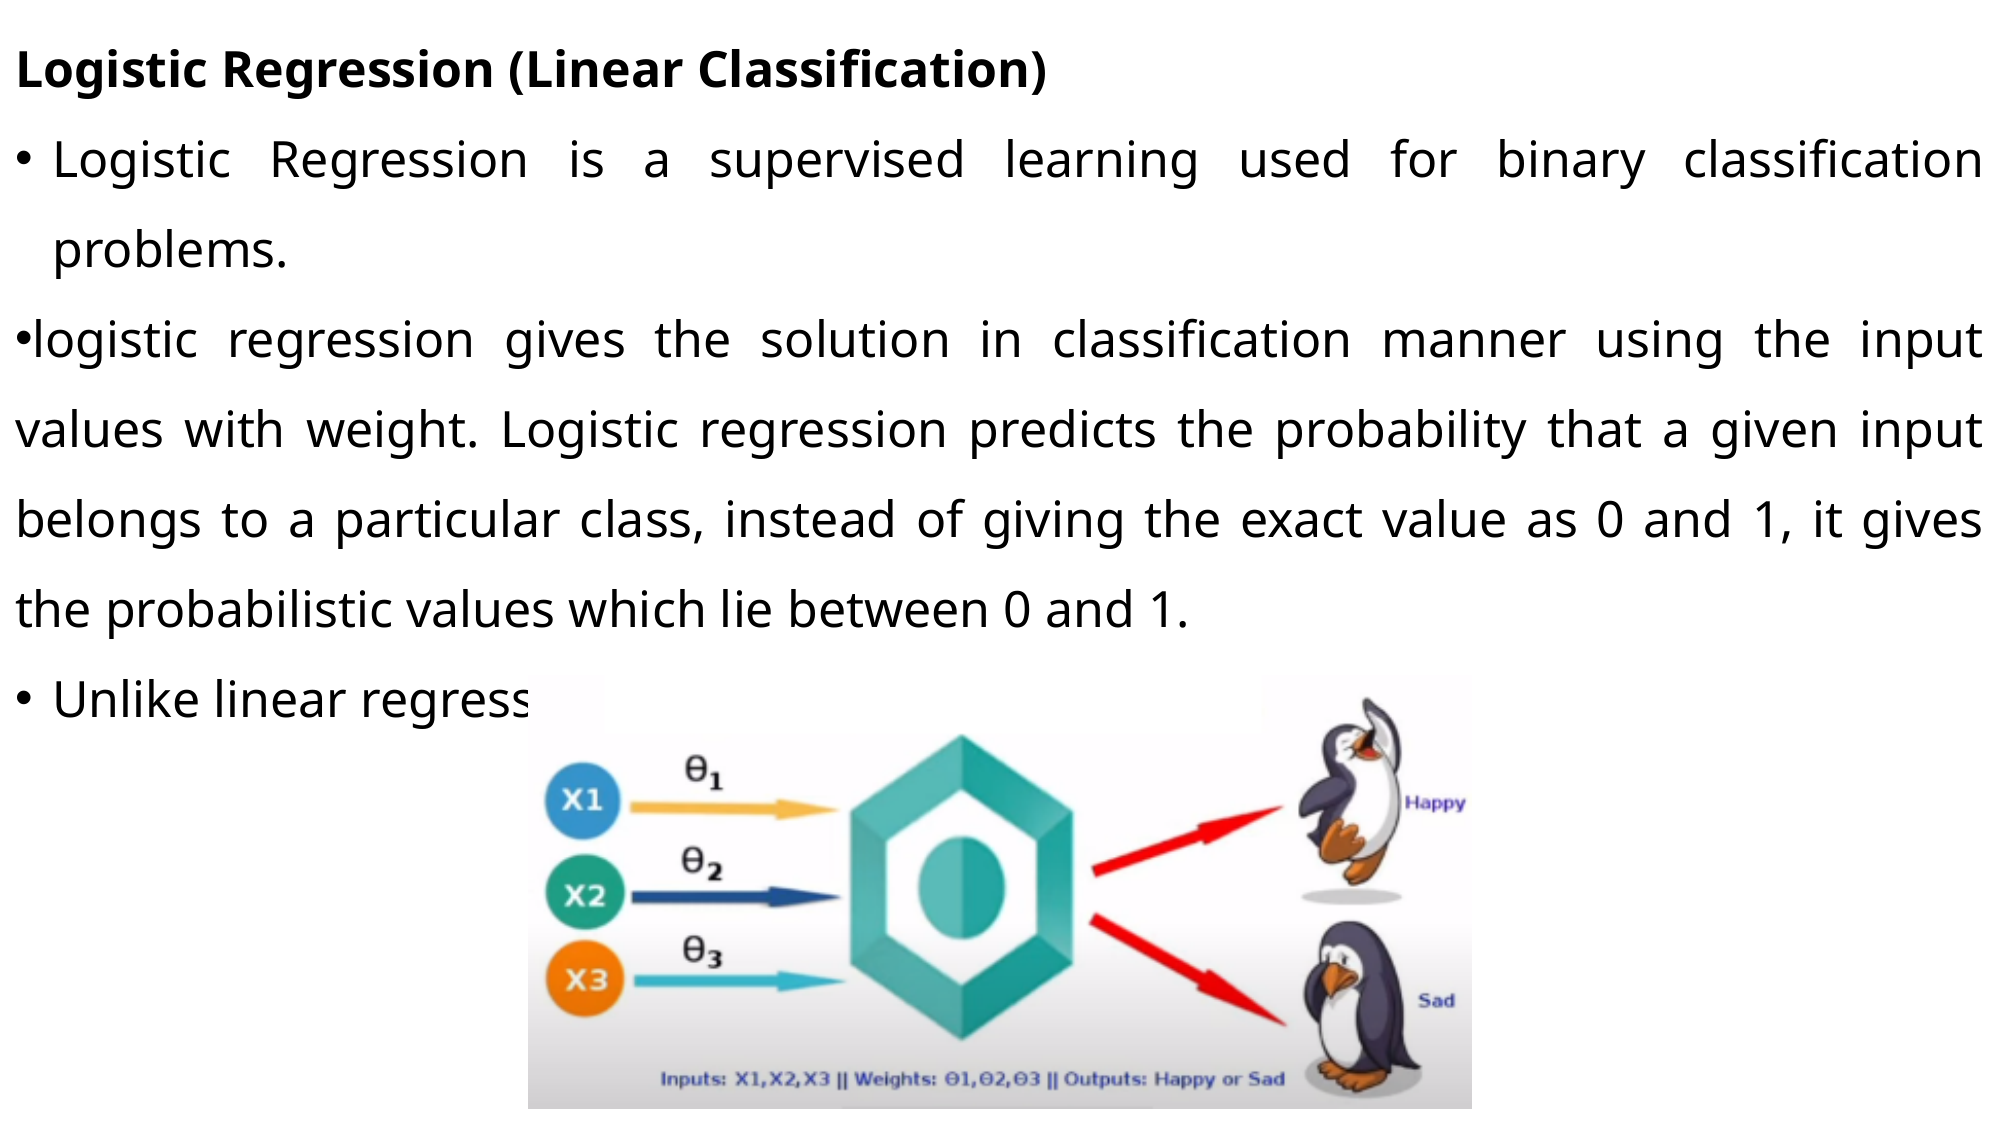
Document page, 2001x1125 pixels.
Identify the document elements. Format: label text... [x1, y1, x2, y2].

list Logistic Regression (Linear Classification) Logistic Regression is a supervised learning used for binary classification problems. logistic regression gives the solution in classification manner using the input values with weight. Logistic regression predicts the probability that a given input belongs to a particular class, instead of giving the exact value as 0 and 1, it gives the probabilistic values which lie between 0 and 1. Unlike linear regression, it predicts continuous values. [0, 0, 2000, 1125]
picture [528, 675, 1472, 1109]
